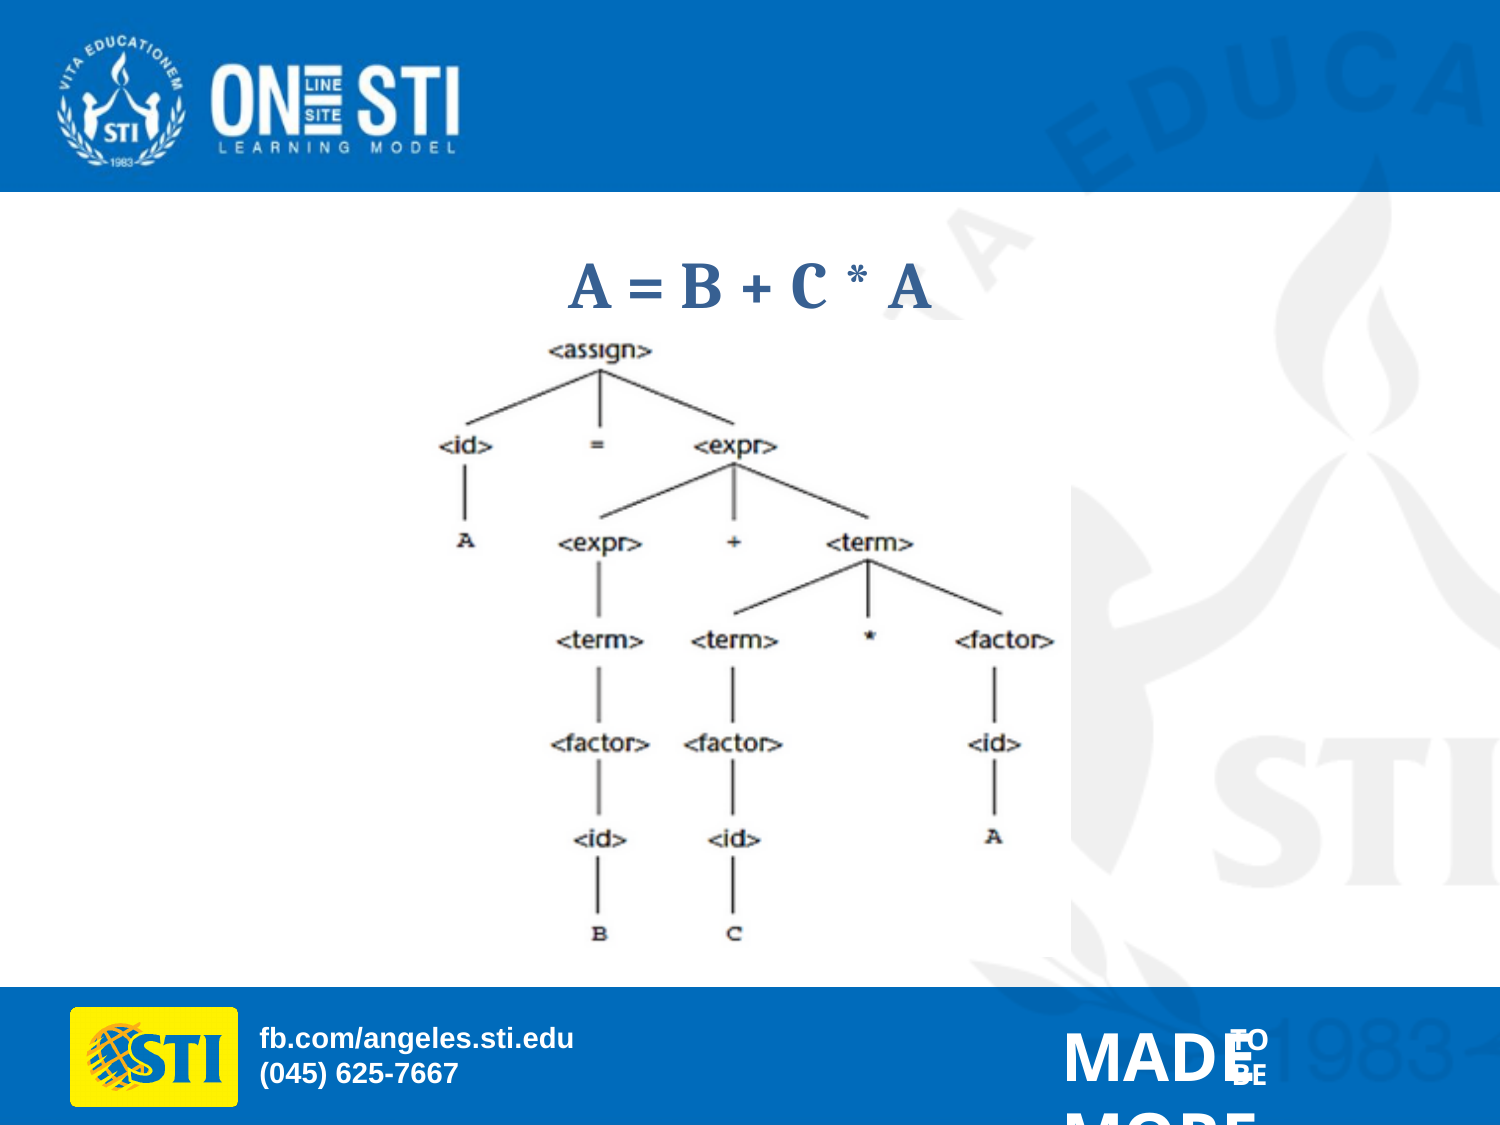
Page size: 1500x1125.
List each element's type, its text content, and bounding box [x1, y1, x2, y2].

text_box A = B + C * A [339, 234, 808, 330]
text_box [1046, 1007, 1500, 1104]
picture [0, 17, 1500, 1125]
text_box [0, 0, 1500, 192]
